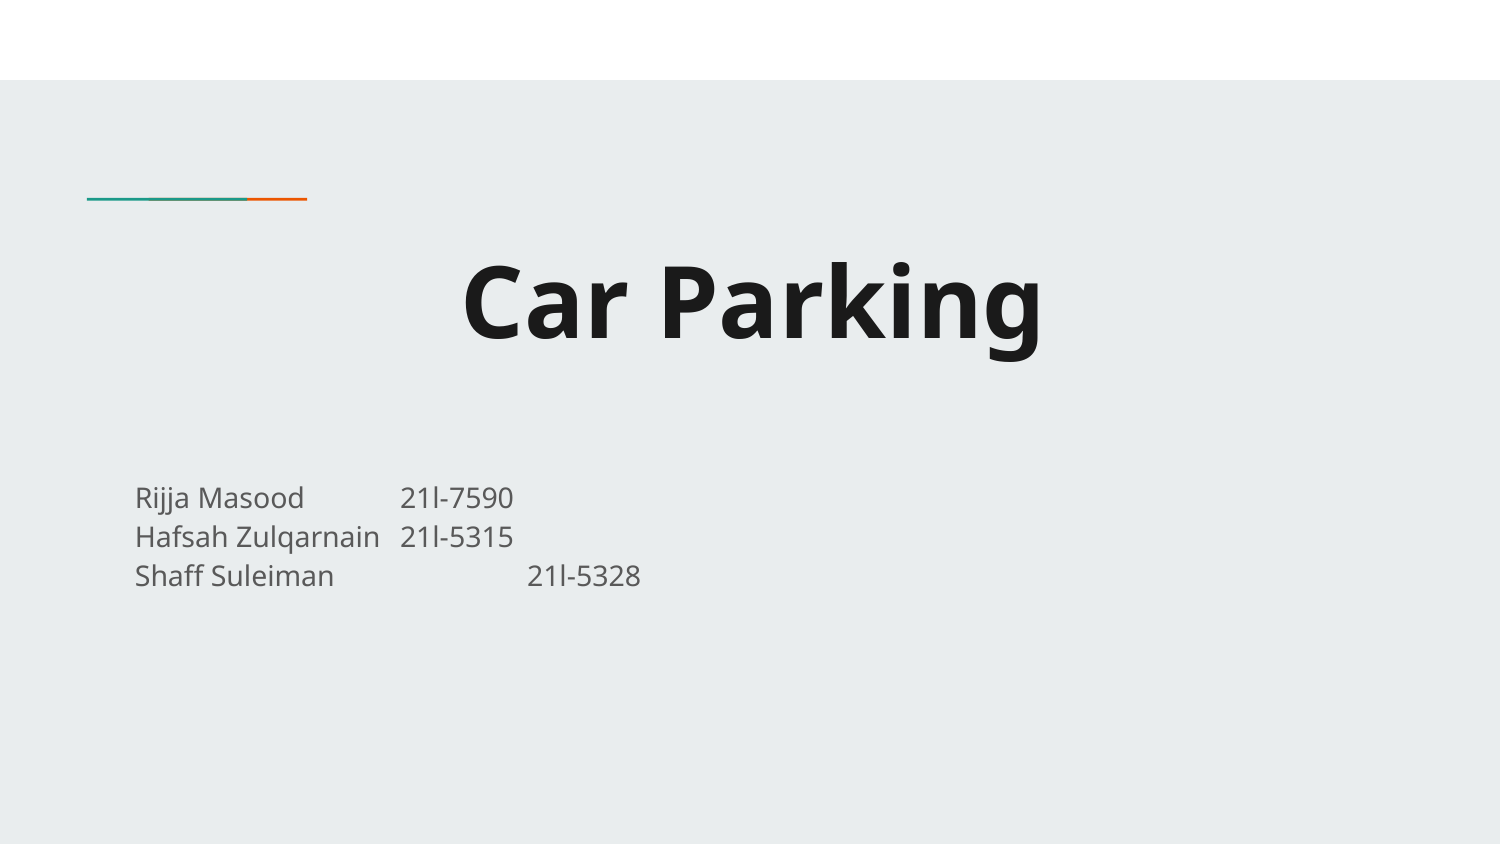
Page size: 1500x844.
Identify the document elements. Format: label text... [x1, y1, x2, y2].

subtitle Rijja Masood 21l-7590 Hafsah Zulqarnain 21l-5315 Shaff Suleiman 21l-5328 [119, 463, 1381, 610]
title Car Parking [119, 216, 1381, 463]
